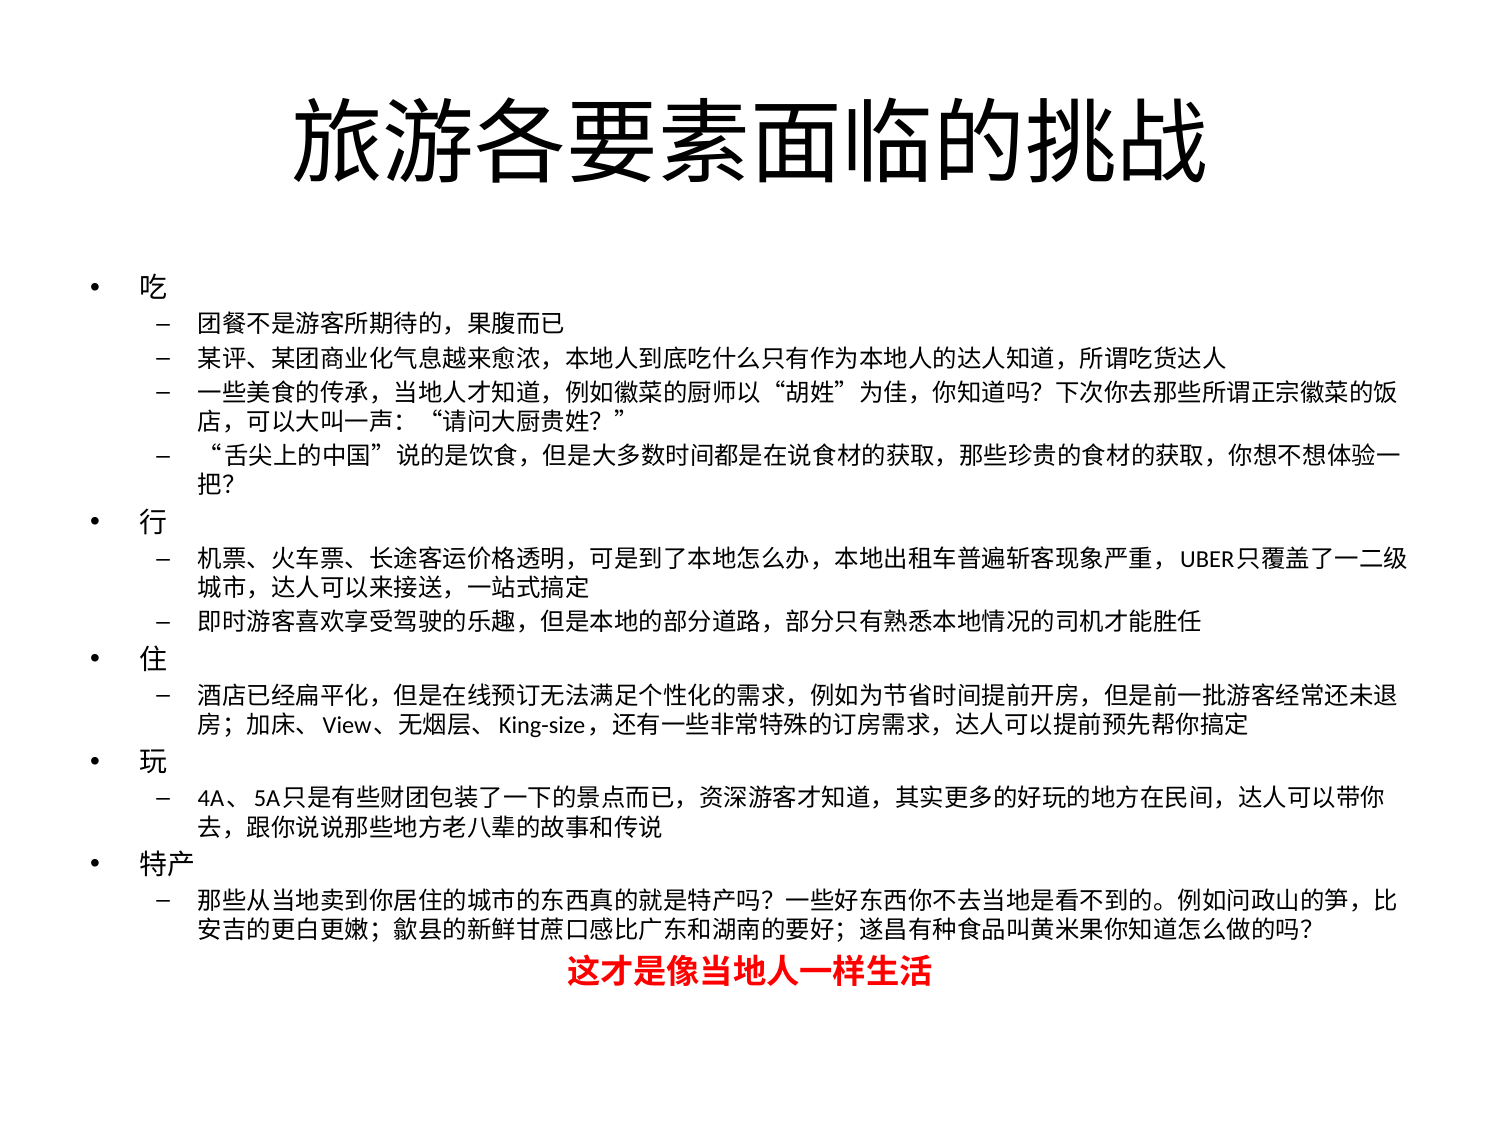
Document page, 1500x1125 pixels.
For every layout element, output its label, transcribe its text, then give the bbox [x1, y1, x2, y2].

list 吃 团餐不是游客所期待的，果腹而已 某评、某团商业化气息越来愈浓，本地人到底吃什么只有作为本地人的达人知道，所谓吃货达人 一些美食的传承，当地人才知道，例如徽菜的厨师以“胡姓”为佳，你知道吗？下次你去那些所谓正宗徽菜的饭店，可以大叫一声：“请问大厨贵姓？” “舌尖上的中国”说的是饮食，但是大多数时间都是在说食材的获取，那些珍贵的食材的获取，你想不想体验一把？ 行 机票、火车票、长途客运价格透明，可是到了本地怎么办，本地出租车普遍斩客现象严重，UBER只覆盖了一二级城市，达人可以来接送，一站式搞定 即时游客喜欢享受驾驶的乐趣，但是本地的部分道路，部分只有熟悉本地情况的司机才能胜任 住 酒店已经扁平化，但是在线预订无法满足个性化的需求，例如为节省时间提前开房，但是前一批游客经常还未退房；加床、View、无烟层、King-size，还有一些非常特殊的订房需求，达人可以提前预先帮你搞定 玩 4A、5A只是有些财团包装了一下的景点而已，资深游客才知道，其实更多的好玩的地方在民间，达人可以带你去，跟你说说那些地方老八辈的故事和传说 特产 那些从当地卖到你居住的城市的东西真的就是特产吗？一些好东西你不去当地是看不到的。例如问政山的笋，比安吉的更白更嫩；歙县的新鲜甘蔗口感比广东和湖南的要好；遂昌有种食品叫黄米果你知道怎么做的吗？ 这才是像当地人一样生活 [75, 262, 1425, 1005]
title 旅游各要素面临的挑战 [75, 45, 1425, 233]
